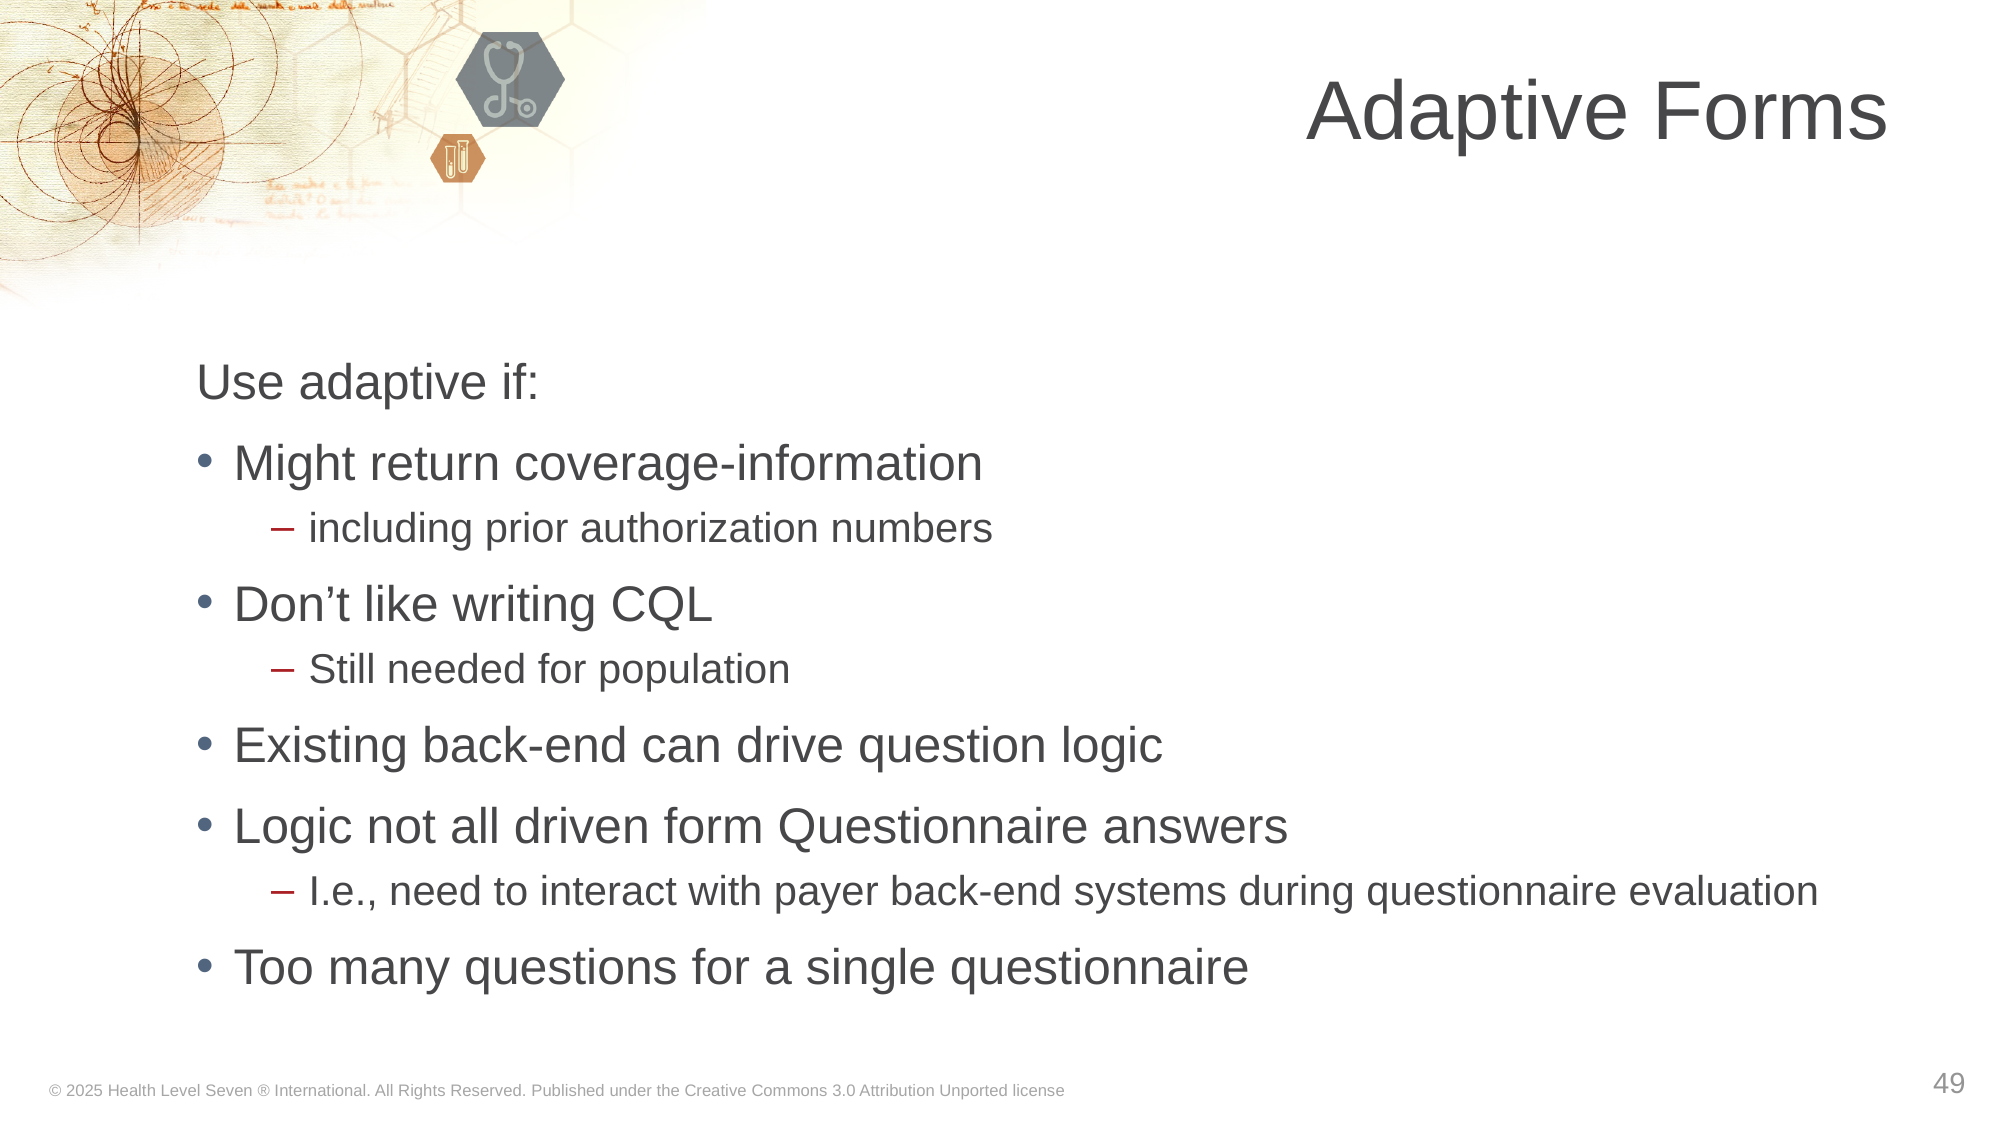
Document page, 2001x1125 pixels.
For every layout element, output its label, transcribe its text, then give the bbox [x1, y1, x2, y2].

title Adaptive Forms [648, 59, 1904, 188]
picture [0, 0, 706, 310]
slide_number 49 [1515, 1064, 1966, 1125]
list Use adaptive if: Might return coverage-information including prior authorization numbers Don’t like writing CQL Still needed for population Existing back-end can drive question logic Logic not all driven form Questionnaire answers I.e., need to interact with payer back-end systems during questionnaire evaluation Too many questions for a single questionnaire [181, 342, 1904, 1016]
